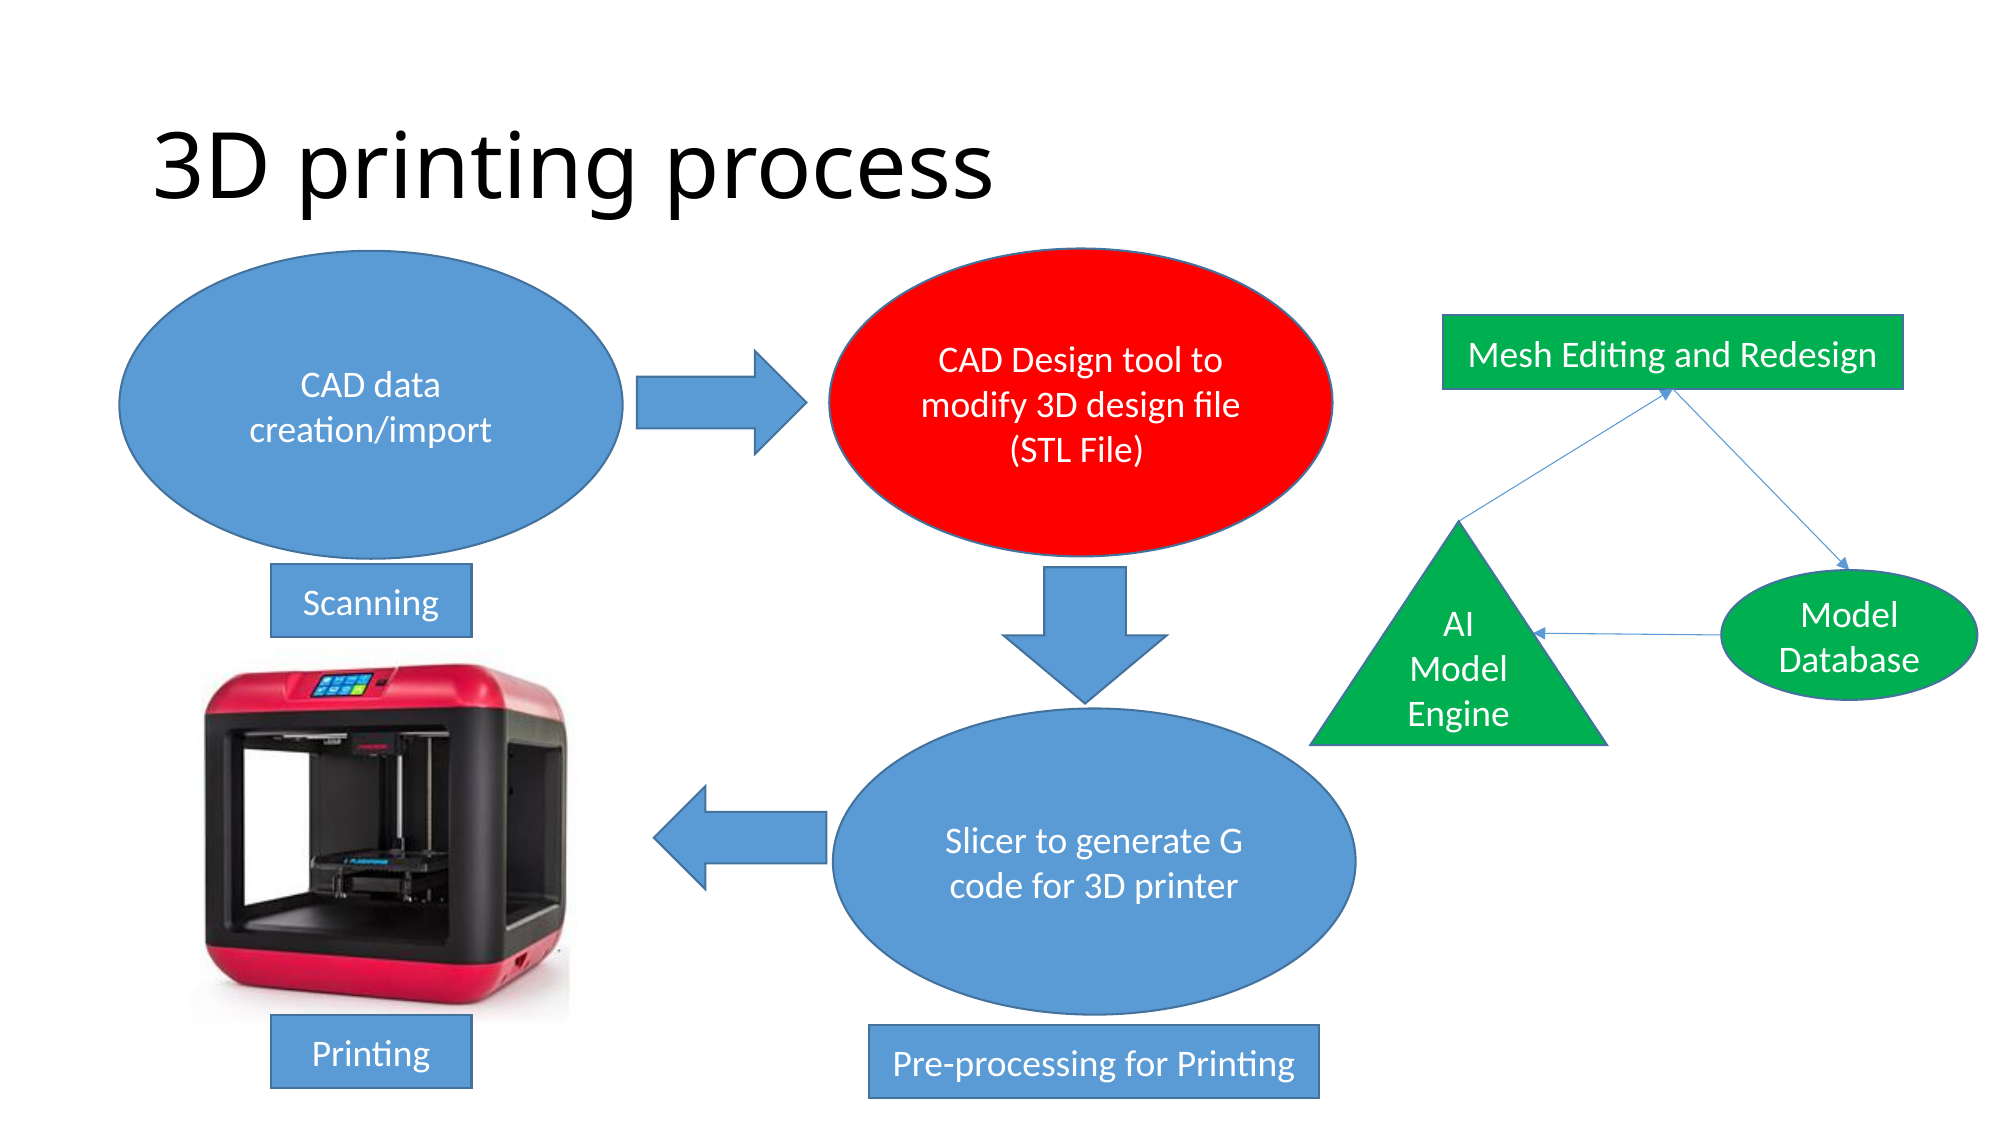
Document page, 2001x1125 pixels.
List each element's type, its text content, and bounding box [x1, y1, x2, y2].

text_box [652, 783, 828, 892]
text_box Pre-processing for Printing [868, 1024, 1320, 1099]
text_box CAD Design tool to modify 3D design file (STL File) [828, 247, 1334, 558]
text_box Slicer to generate G code for 3D printer [831, 707, 1357, 1016]
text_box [1458, 388, 1673, 522]
text_box Model Database [1720, 569, 1979, 701]
text_box Printing [270, 1031, 473, 1089]
text_box Mesh Editing and Redesign [1442, 314, 1904, 390]
text_box [1000, 566, 1170, 705]
picture [126, 647, 648, 1031]
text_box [1672, 388, 1850, 571]
text_box AI Model Engine [1308, 520, 1609, 747]
title 3D printing process [137, 59, 1863, 278]
text_box [635, 348, 808, 457]
text_box Scanning [270, 563, 473, 638]
text_box CAD data creation/import [118, 249, 624, 560]
